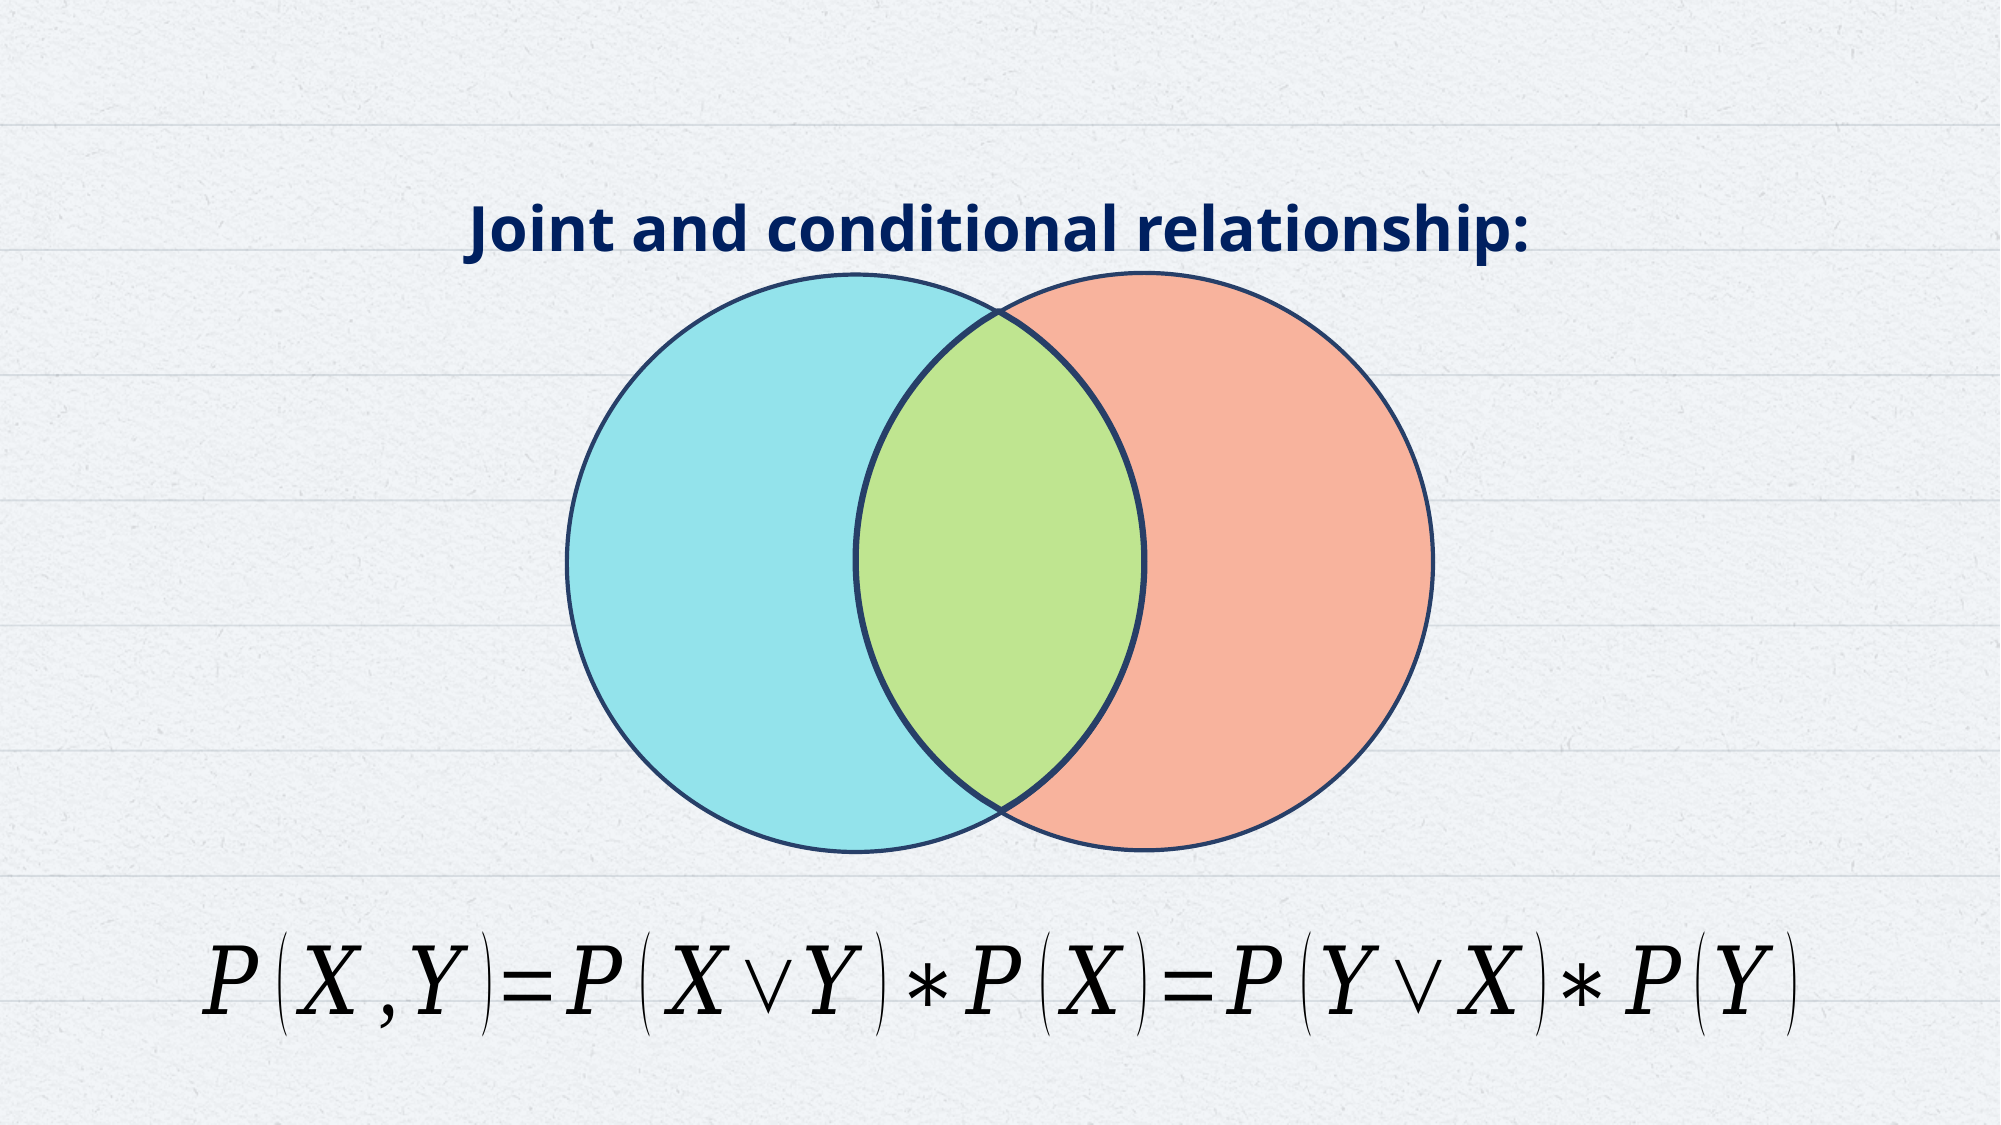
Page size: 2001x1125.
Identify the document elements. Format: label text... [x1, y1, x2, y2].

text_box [566, 272, 1434, 853]
title Joint and conditional relationship: [224, 144, 1776, 266]
picture [0, 0, 2000, 1125]
